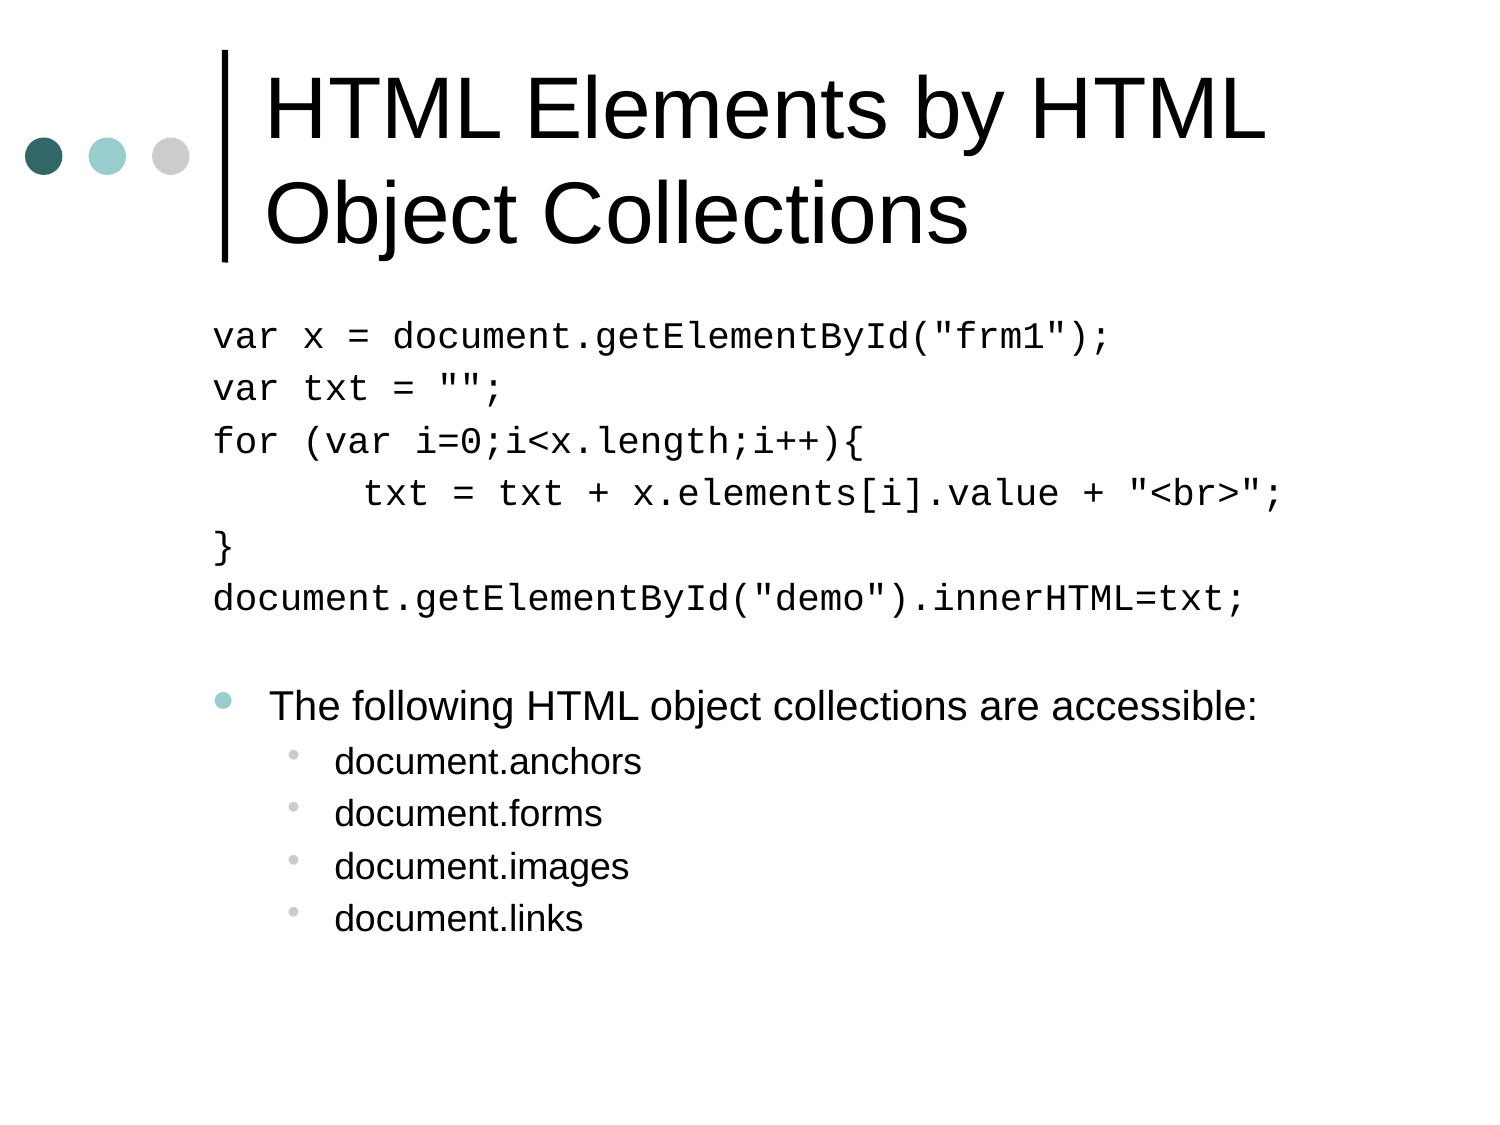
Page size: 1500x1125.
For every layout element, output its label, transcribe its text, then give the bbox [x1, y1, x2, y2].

title HTML Elements by HTML Object Collections [249, 30, 1401, 282]
list var x = document.getElementById("frm1"); var txt = ""; for (var i=0;i<x.length;i++){ txt = txt + x.elements[i].value + "<br>"; } document.getElementById("demo").innerHTML=txt; The following HTML object collections are accessible: document.anchors document.forms document.images document.links [197, 303, 1401, 988]
